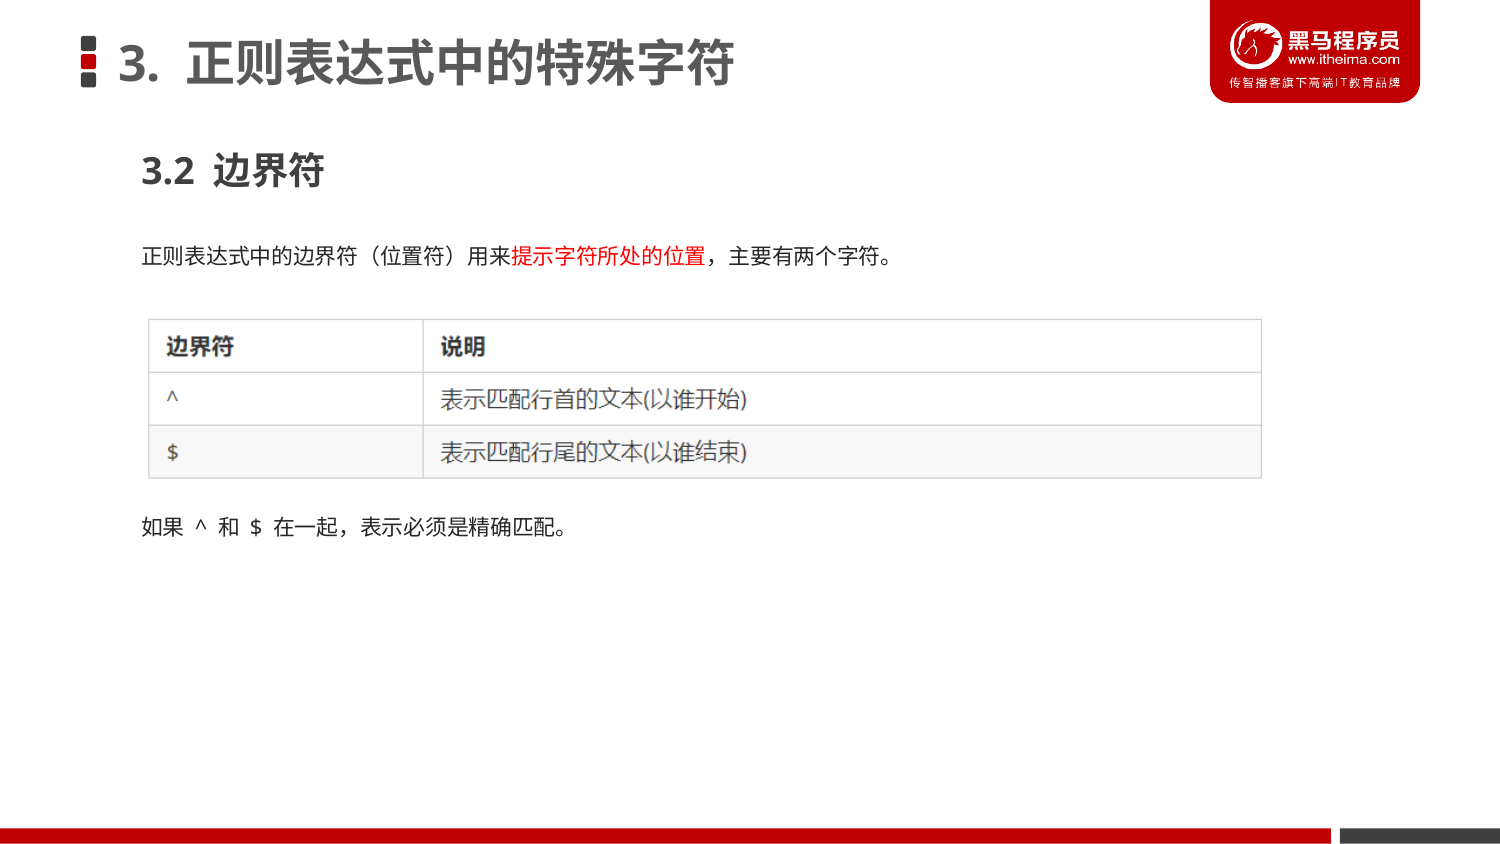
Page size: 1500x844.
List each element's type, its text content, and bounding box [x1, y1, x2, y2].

picture [1211, 11, 1419, 97]
text_box 正则表达式中的边界符（位置符）用来提示字符所处的位置，主要有两个字符。 [126, 238, 1209, 302]
title 3. 正则表达式中的特殊字符 [103, 9, 1209, 122]
list 3.2 边界符 [126, 144, 1196, 234]
picture [126, 306, 1275, 487]
text_box 如果 ^ 和 $ 在一起，表示必须是精确匹配。 [126, 509, 1209, 572]
